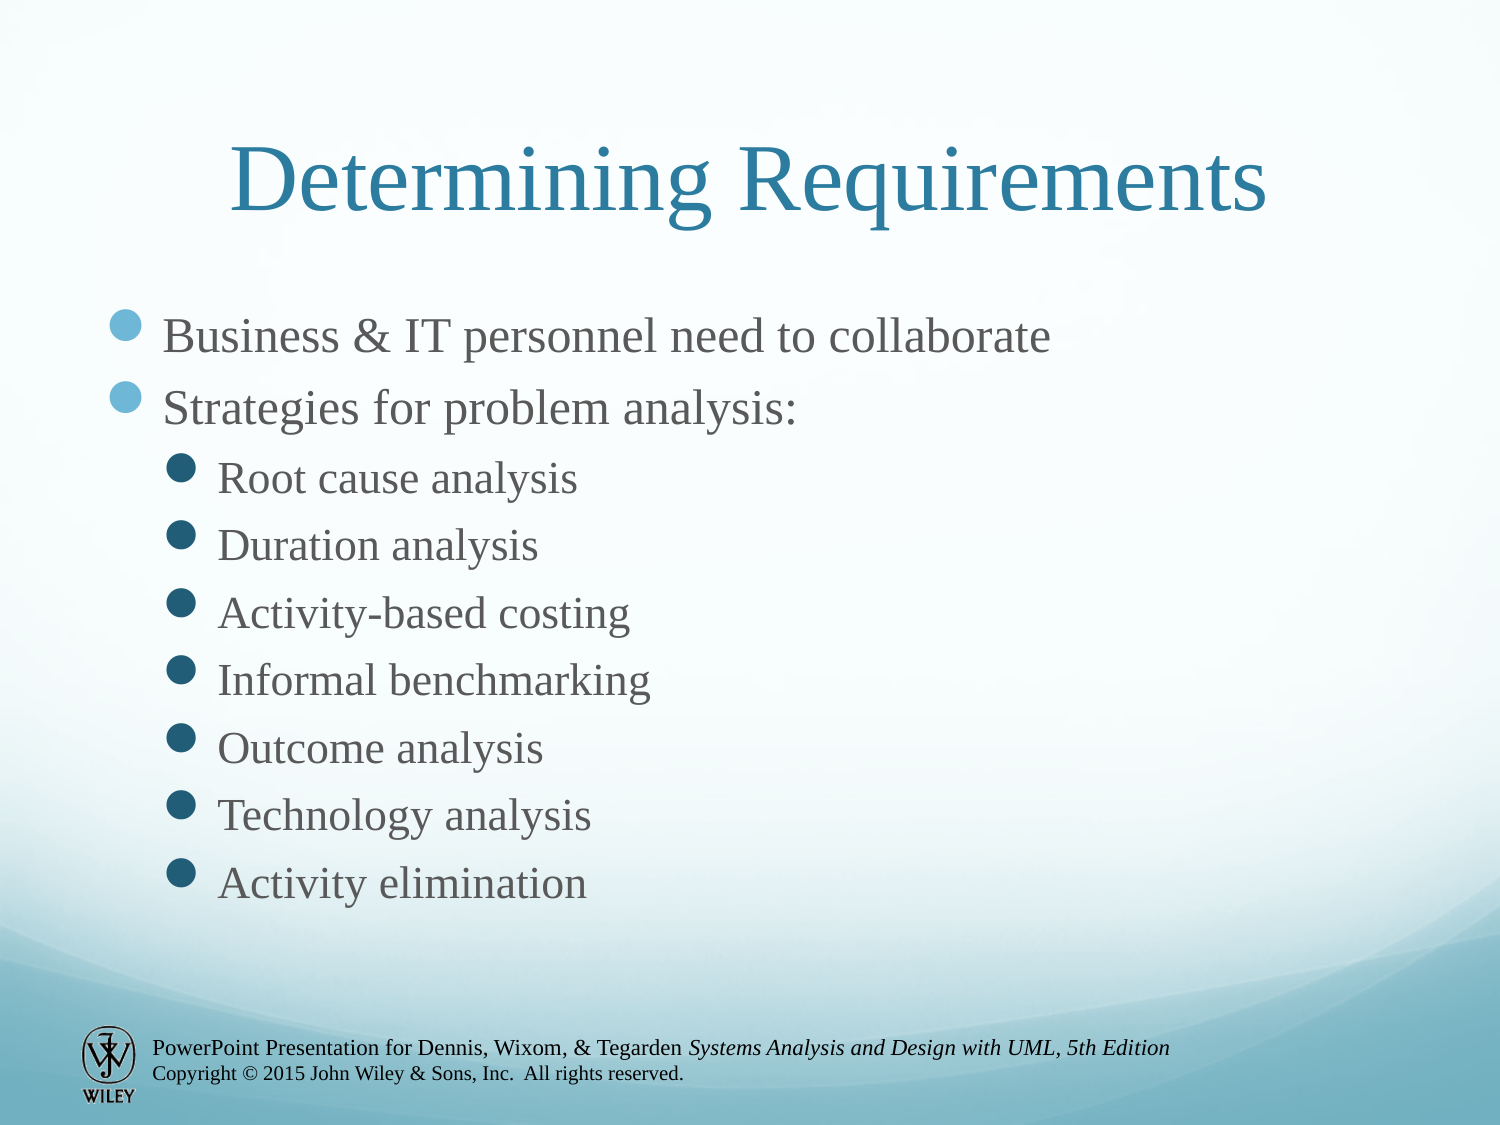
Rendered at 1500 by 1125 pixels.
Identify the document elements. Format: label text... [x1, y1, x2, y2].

picture [78, 1024, 138, 1105]
list Business & IT personnel need to collaborate Strategies for problem analysis: Root cause analysis Duration analysis Activity-based costing Informal benchmarking Outcome analysis Technology analysis Activity elimination [89, 294, 1410, 976]
title Determining Requirements [89, 17, 1410, 238]
